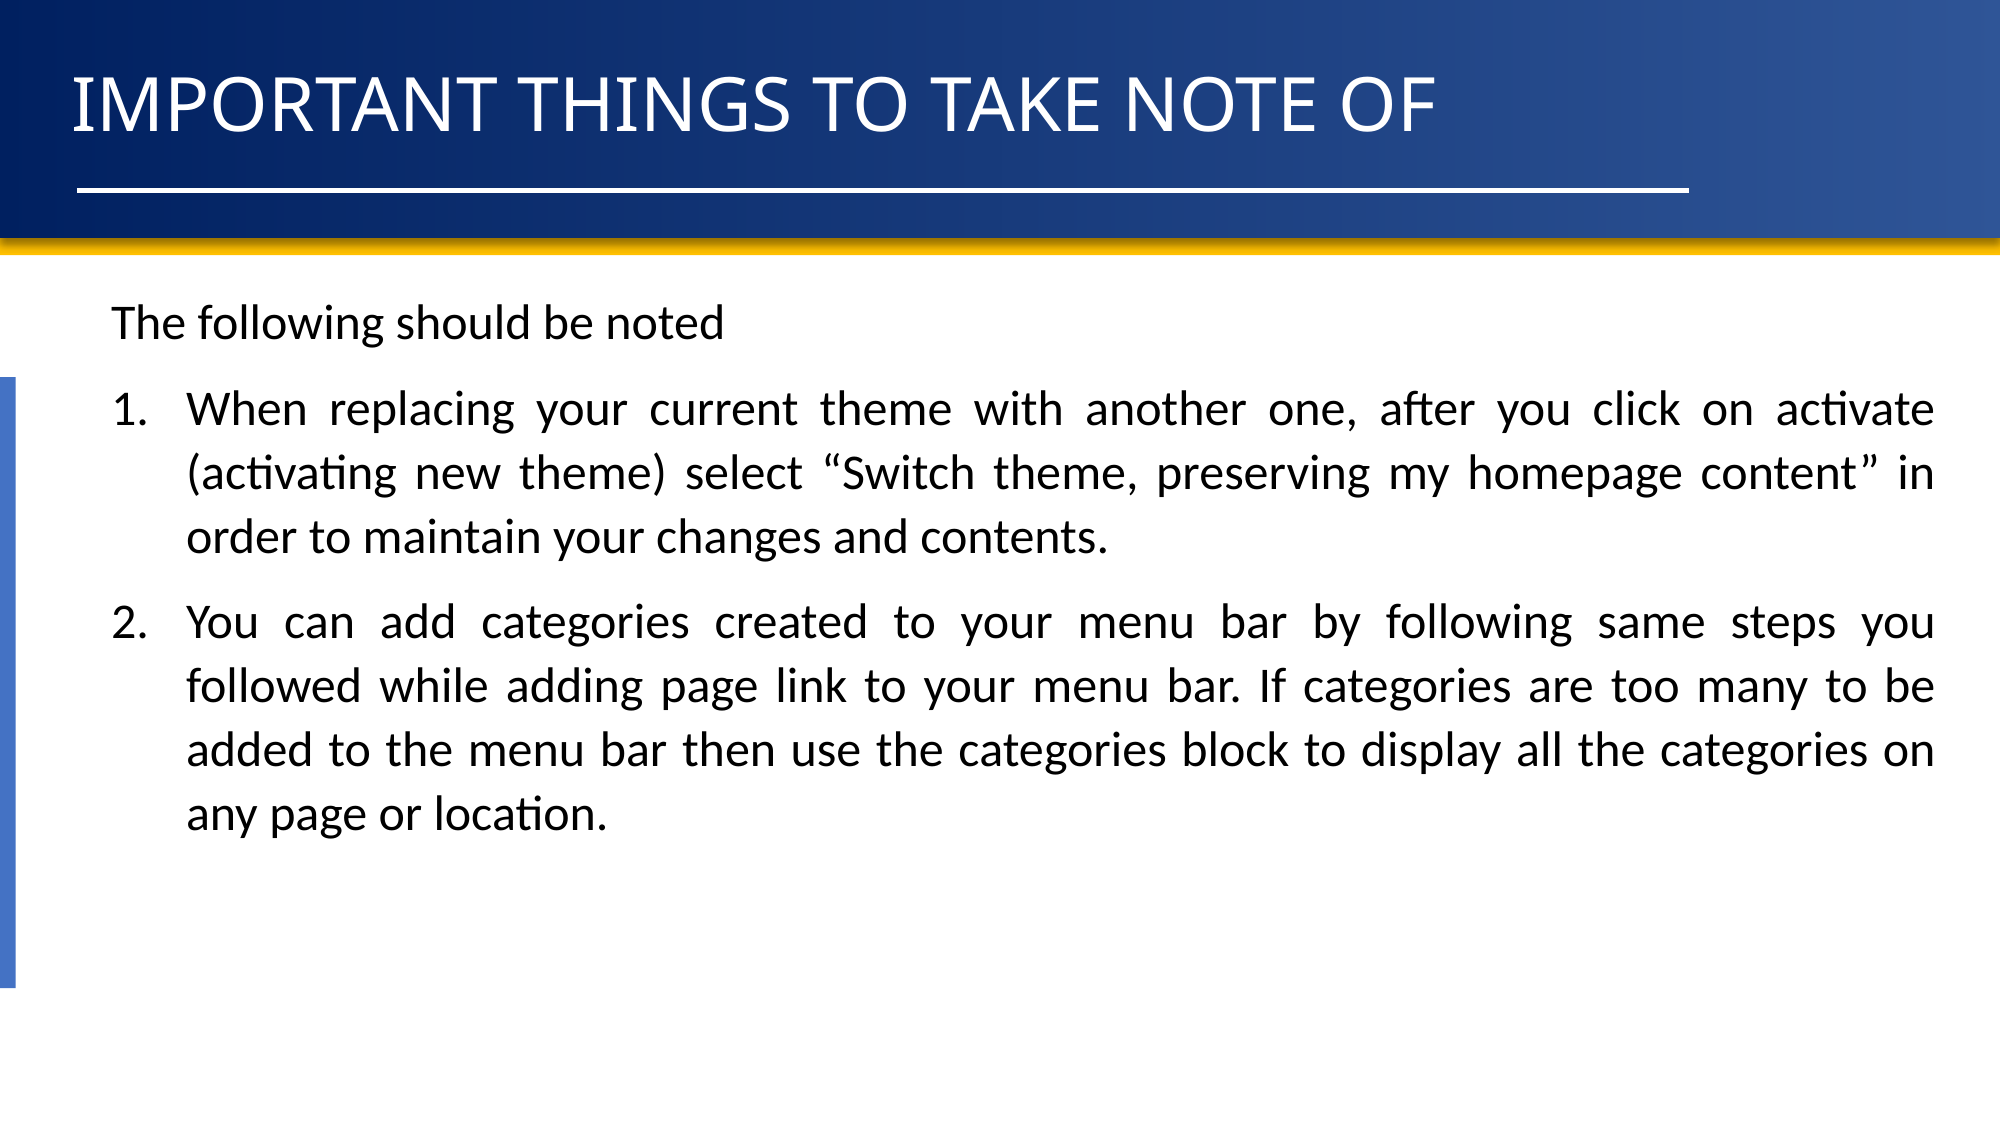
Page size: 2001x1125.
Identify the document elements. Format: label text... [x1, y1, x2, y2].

text_box [0, 0, 2000, 239]
text_box [0, 251, 2000, 256]
list The following should be noted When replacing your current theme with another one, after you click on activate (activating new theme) select “Switch theme, preserving my homepage content” in order to maintain your changes and contents. You can add categories created to your menu bar by following same steps you followed while adding page link to your menu bar. If categories are too many to be added to the menu bar then use the categories block to display all the categories on any page or location. [96, 278, 1952, 1102]
text_box [0, 376, 17, 989]
title IMPORTANT THINGS TO TAKE NOTE OF [56, 0, 1740, 234]
